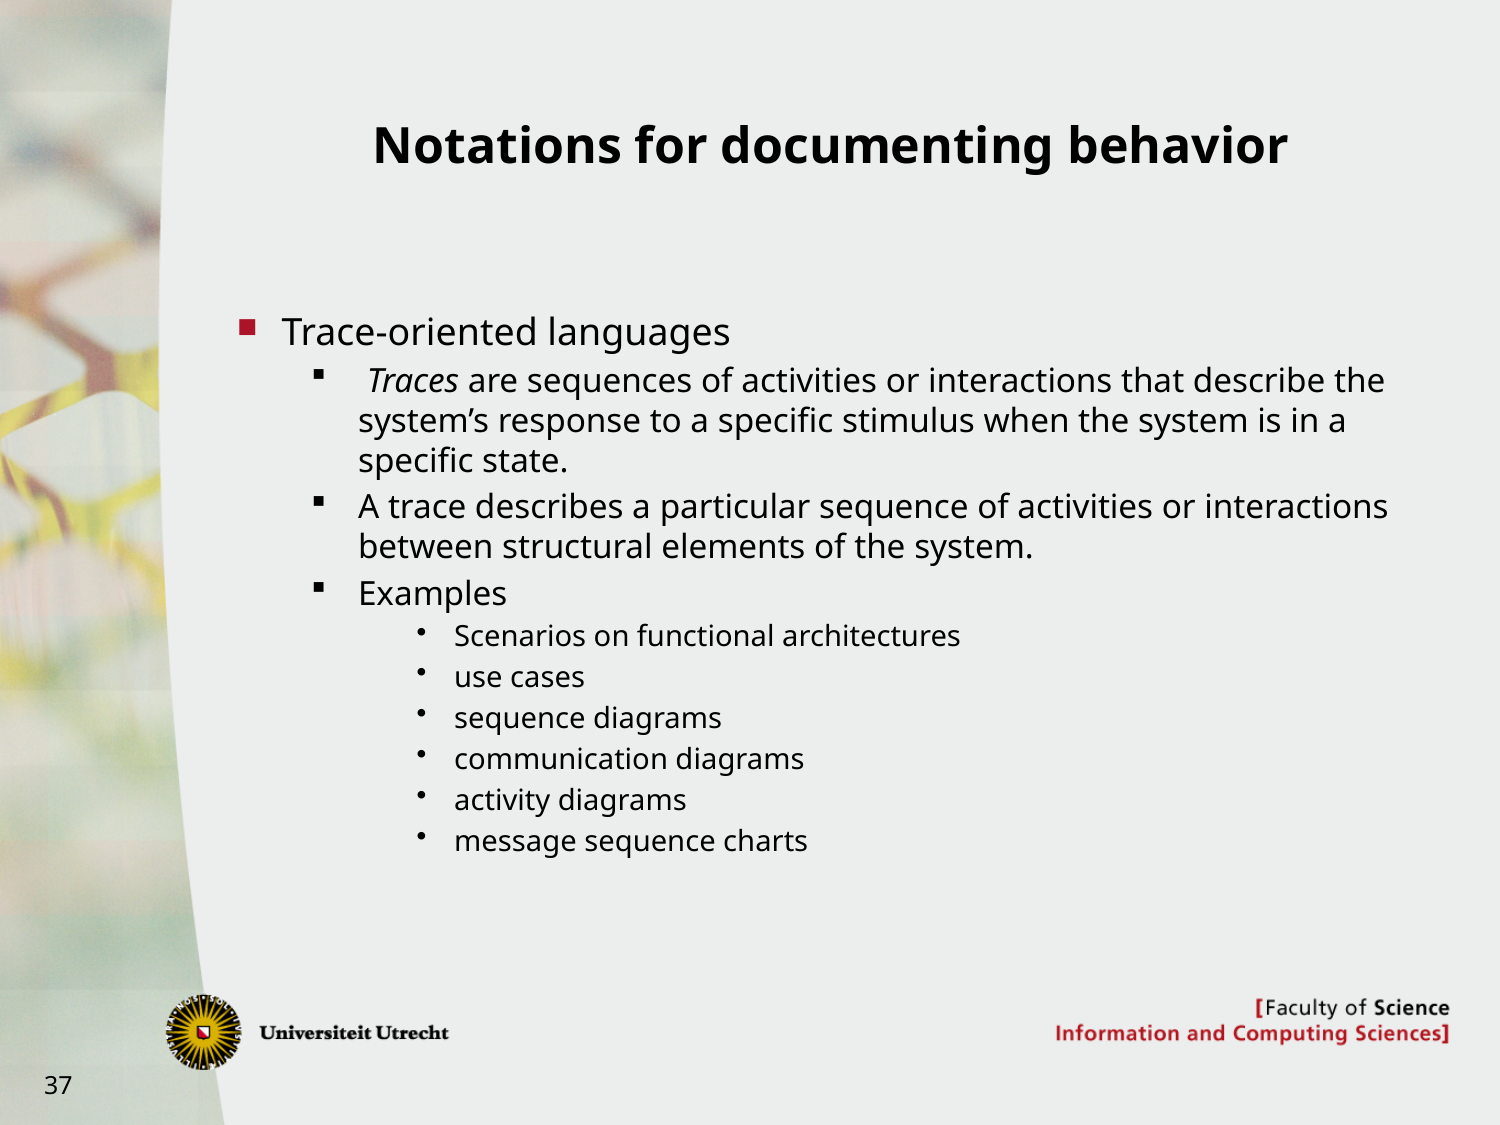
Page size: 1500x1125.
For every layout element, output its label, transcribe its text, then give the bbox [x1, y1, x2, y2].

picture [0, 0, 1500, 1125]
list Trace-oriented languages Traces are sequences of activities or interactions that describe the system’s response to a specific stimulus when the system is in a specific state. A trace describes a particular sequence of activities or interactions between structural elements of the system. Examples Scenarios on functional architectures use cases sequence diagrams communication diagrams activity diagrams message sequence charts [224, 299, 1438, 951]
title Notations for documenting behavior [224, 49, 1438, 238]
